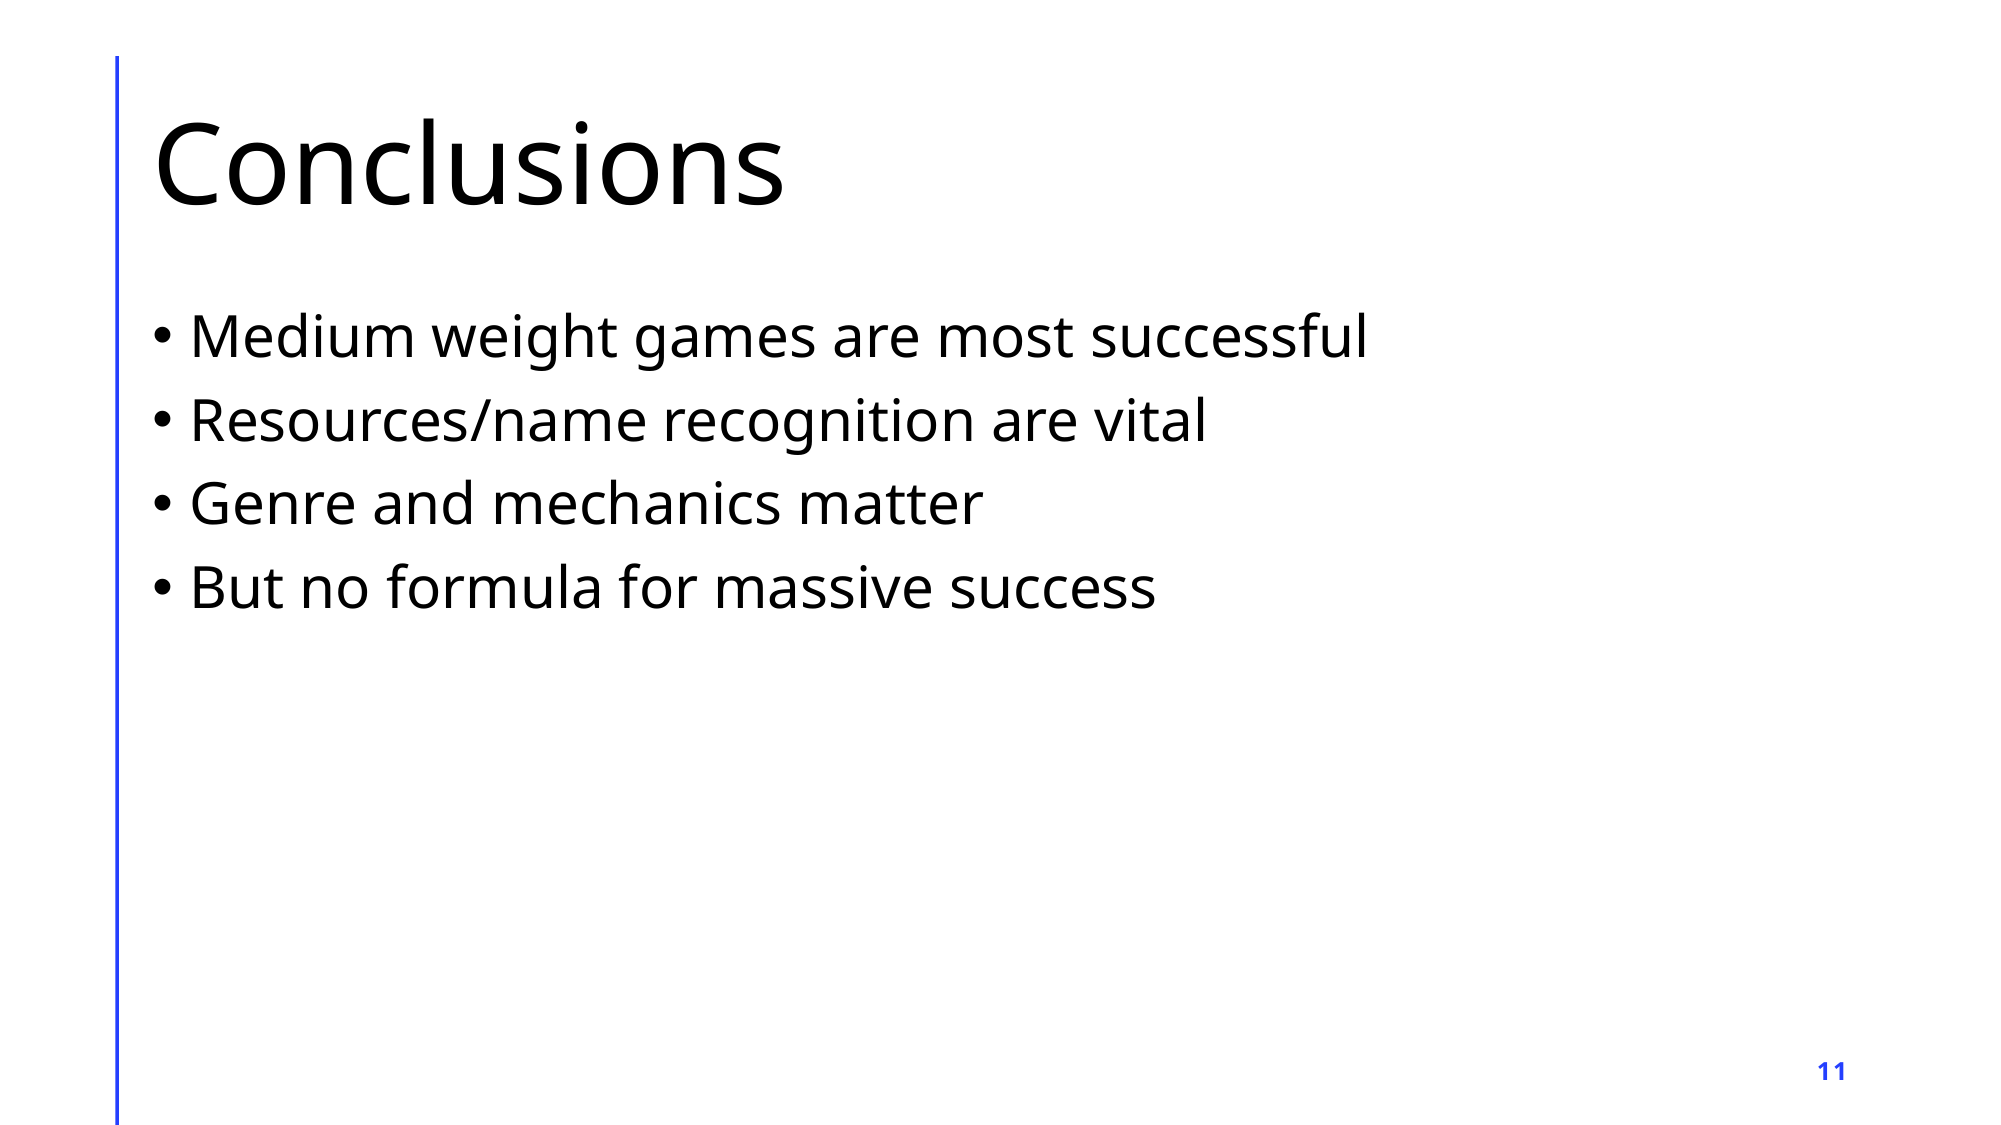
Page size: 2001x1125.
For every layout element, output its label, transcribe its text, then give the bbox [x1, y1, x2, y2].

list Medium weight games are most successful Resources/name recognition are vital Genre and mechanics matter But no formula for massive success [137, 299, 1863, 1014]
slide_number 11 [1412, 1042, 1863, 1103]
title Conclusions [137, 59, 1863, 278]
